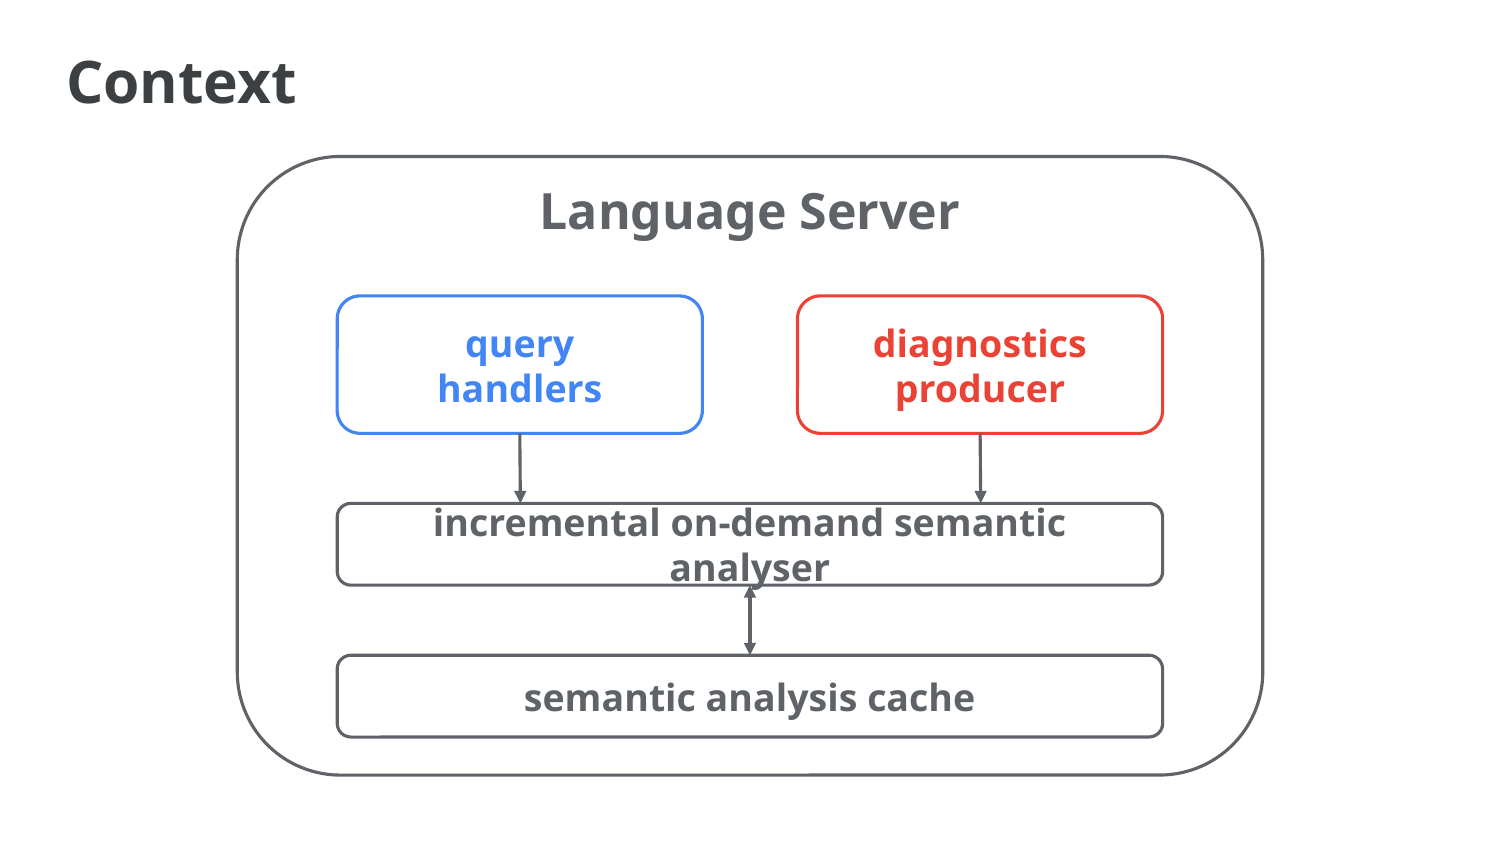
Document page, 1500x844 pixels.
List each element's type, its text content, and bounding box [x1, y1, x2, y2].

text_box [237, 156, 1263, 776]
text_box Language Server [496, 164, 1004, 255]
text_box semantic analysis cache [337, 655, 1163, 738]
title Context [51, 30, 1449, 124]
text_box incremental on-demand semantic analyser [337, 503, 1163, 586]
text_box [336, 295, 1163, 434]
